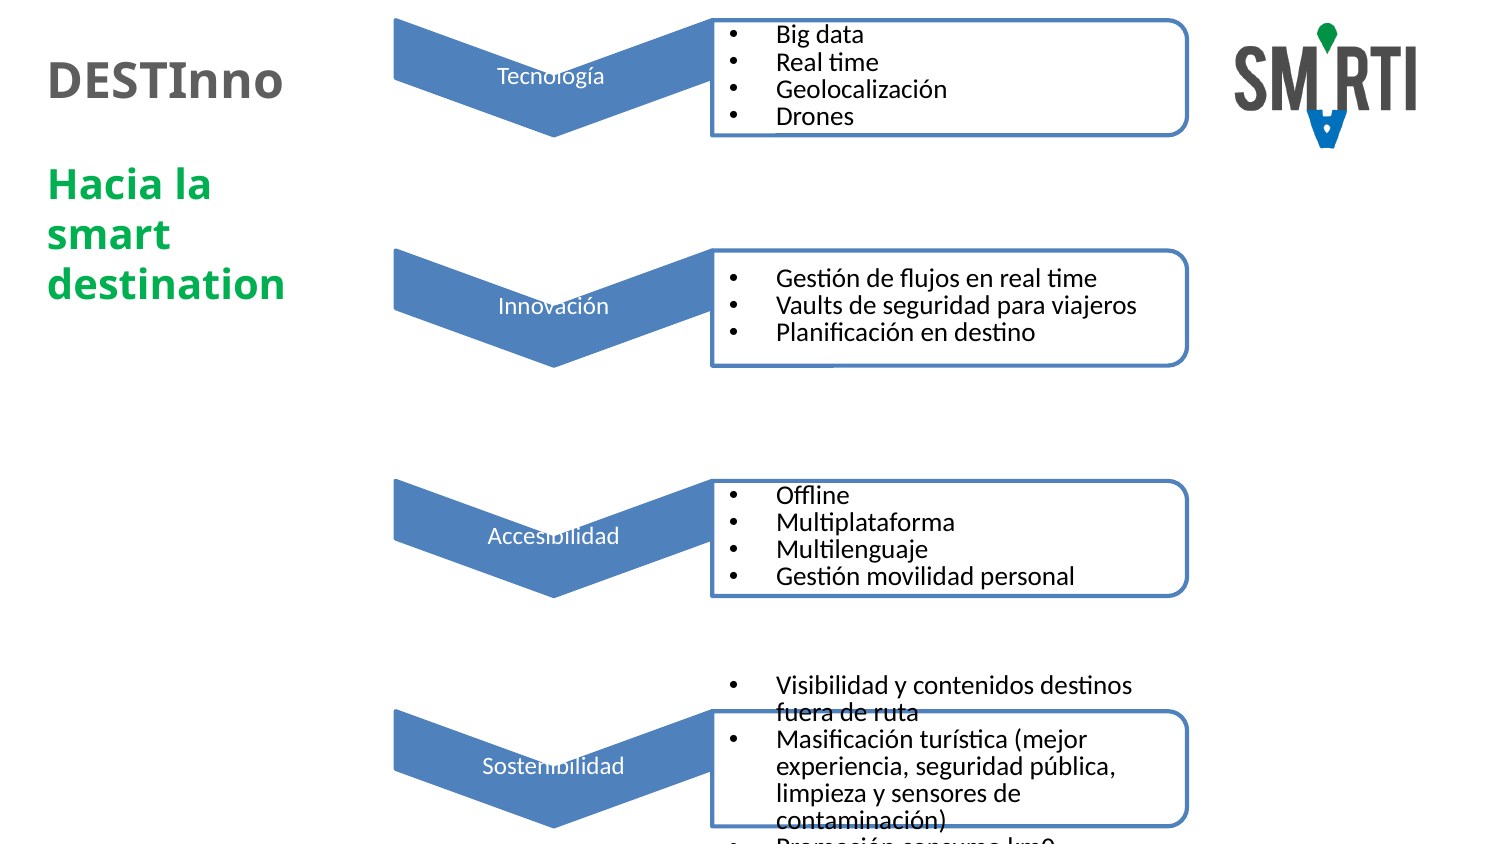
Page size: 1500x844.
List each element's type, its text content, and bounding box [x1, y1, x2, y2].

text_box DESTInno [32, 40, 390, 116]
picture [1145, 0, 1500, 212]
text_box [395, 19, 1188, 827]
text_box Hacia la smart destination [32, 150, 363, 415]
